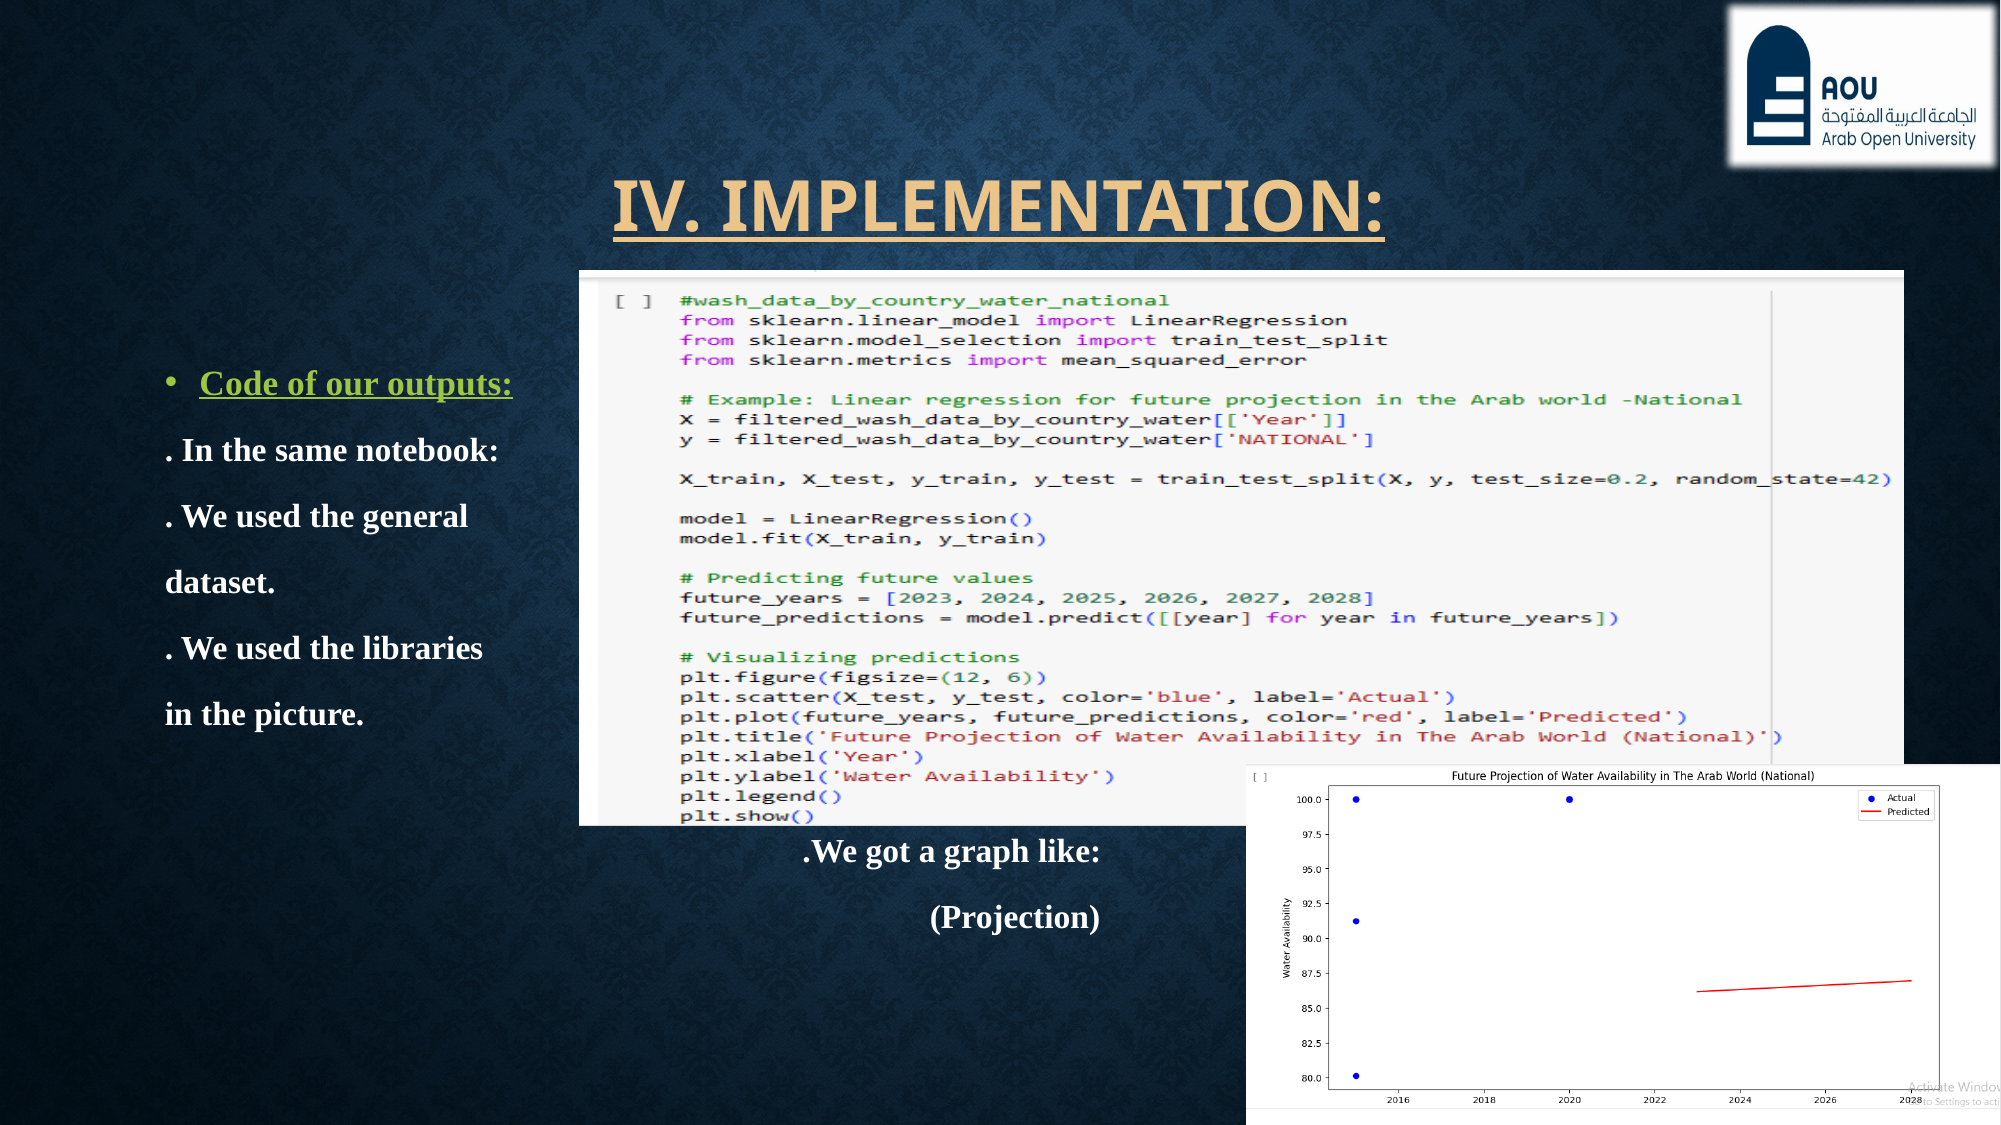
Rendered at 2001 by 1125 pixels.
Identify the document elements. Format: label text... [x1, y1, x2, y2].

text_box [0, 334, 572, 421]
picture [579, 269, 2000, 1125]
title IV. Implementation: [149, 99, 1849, 318]
picture [1720, 0, 2000, 176]
list Code of our outputs: . In the same notebook: . We used the general dataset. . We used the libraries in the picture. .We got a graph like: (Projection) [149, 343, 1238, 950]
